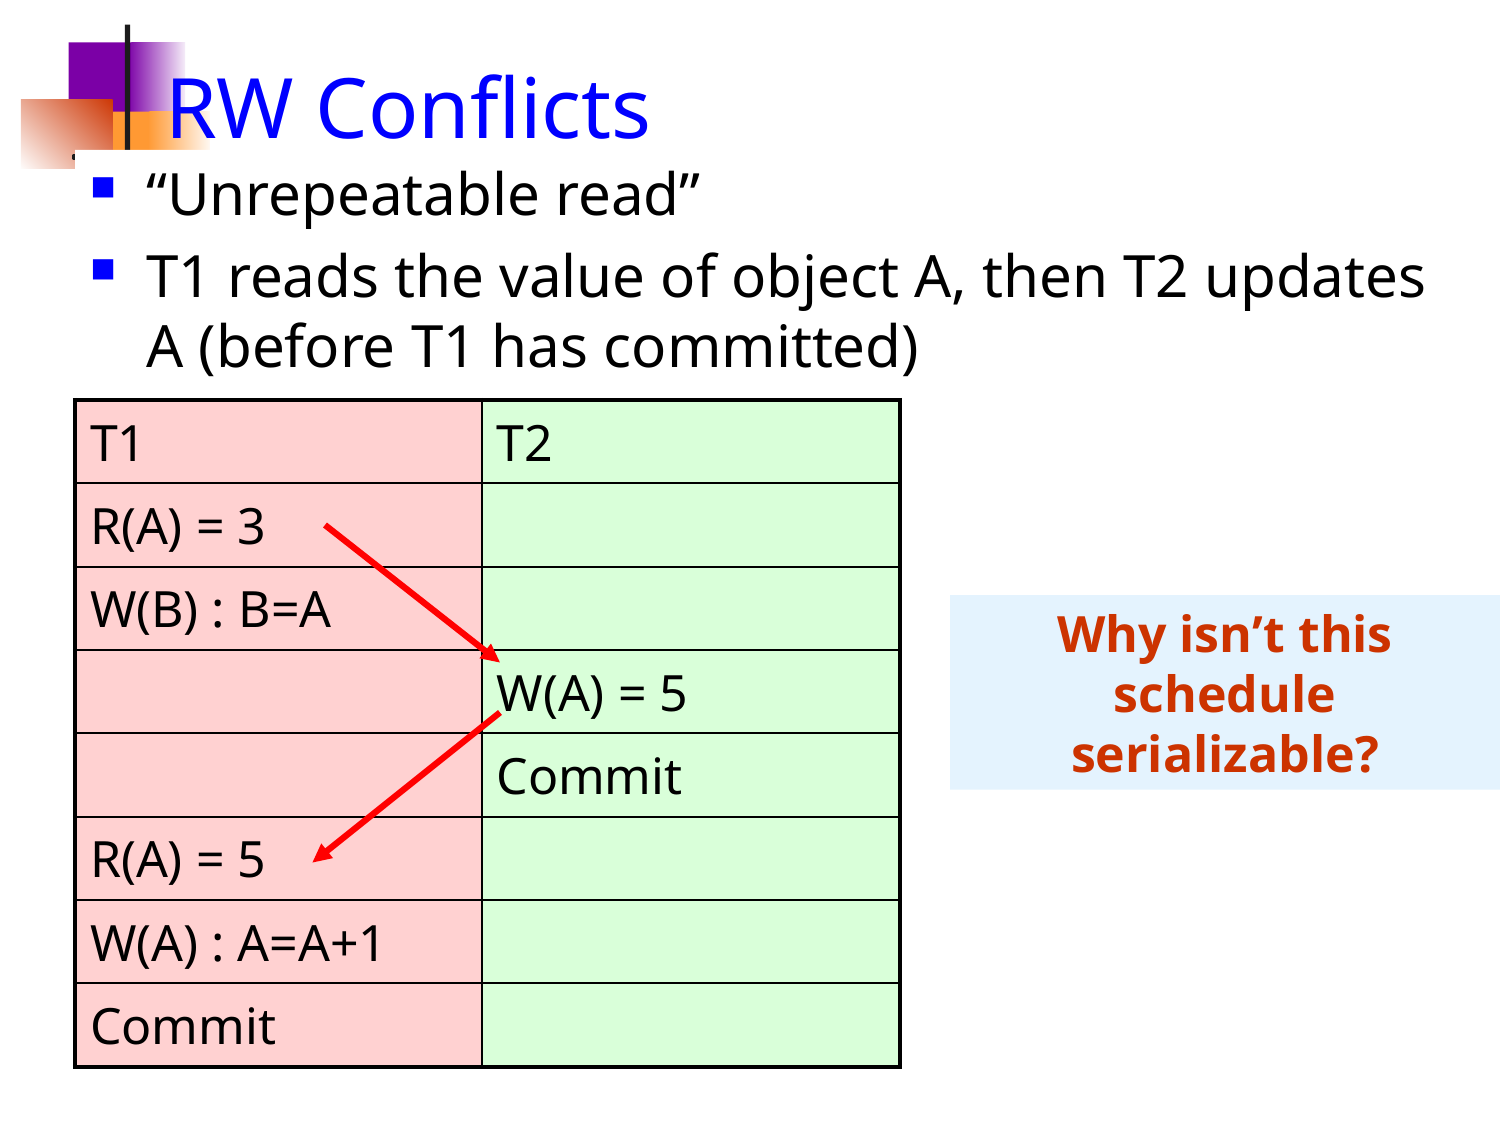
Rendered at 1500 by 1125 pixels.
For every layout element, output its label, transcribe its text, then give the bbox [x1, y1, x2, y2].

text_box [324, 524, 501, 663]
table_cell W(B) : B=A [77, 568, 319, 649]
table_cell Commit [504, 734, 898, 816]
table_cell W(A) = 5 [483, 651, 898, 732]
table_cell [77, 651, 481, 732]
table_header T1 [77, 402, 481, 482]
table_cell Commit [77, 984, 481, 1065]
table_cell [504, 568, 898, 649]
table_header T2 [483, 402, 898, 482]
table_cell [483, 901, 898, 982]
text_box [312, 712, 501, 863]
list “Unrepeatable read” T1 reads the value of object A, then T2 updates A (before T1 has committed) [75, 149, 1450, 938]
table_cell [483, 484, 898, 566]
text_box Why isn’t this schedule serializable? [950, 595, 1500, 790]
table_cell W(A) : A=A+1 [77, 901, 481, 982]
table_cell [77, 734, 307, 816]
table_cell [483, 818, 898, 899]
table_cell [483, 984, 898, 1065]
title RW Conflicts [150, 0, 1475, 163]
table_cell R(A) = 3 [77, 484, 481, 566]
table_cell R(A) = 5 [77, 818, 481, 899]
